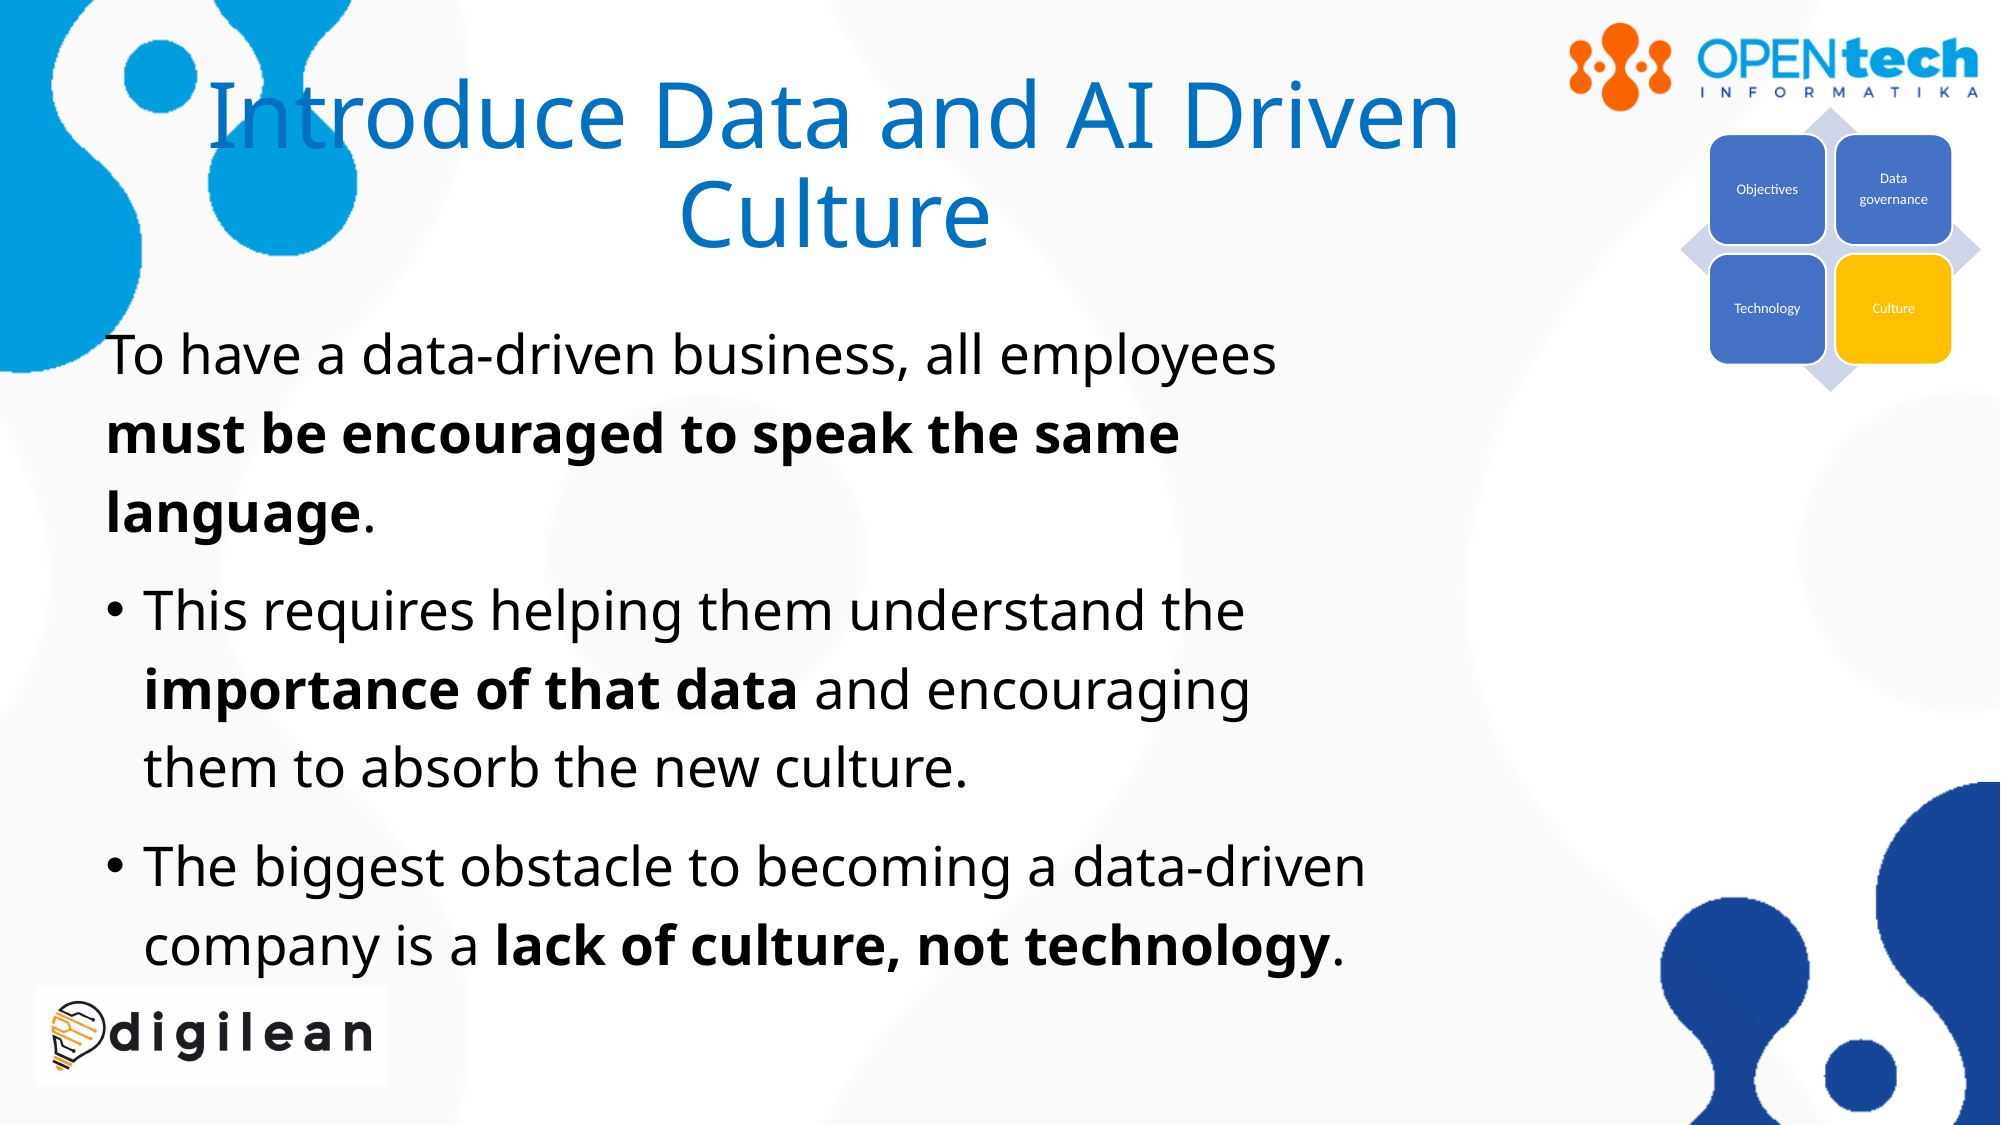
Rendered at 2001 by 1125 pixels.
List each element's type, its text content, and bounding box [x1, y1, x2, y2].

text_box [1680, 107, 1981, 392]
picture [52, 0, 257, 213]
title Introduce Data and AI Driven Culture [137, 59, 1535, 278]
picture [0, 0, 2000, 1125]
list To have a data-driven business, all employees must be encouraged to speak the same language. This requires helping them understand the importance of that data and encouraging them to absorb the new culture. The biggest obstacle to becoming a data-driven company is a lack of culture, not technology. [90, 299, 1391, 1014]
